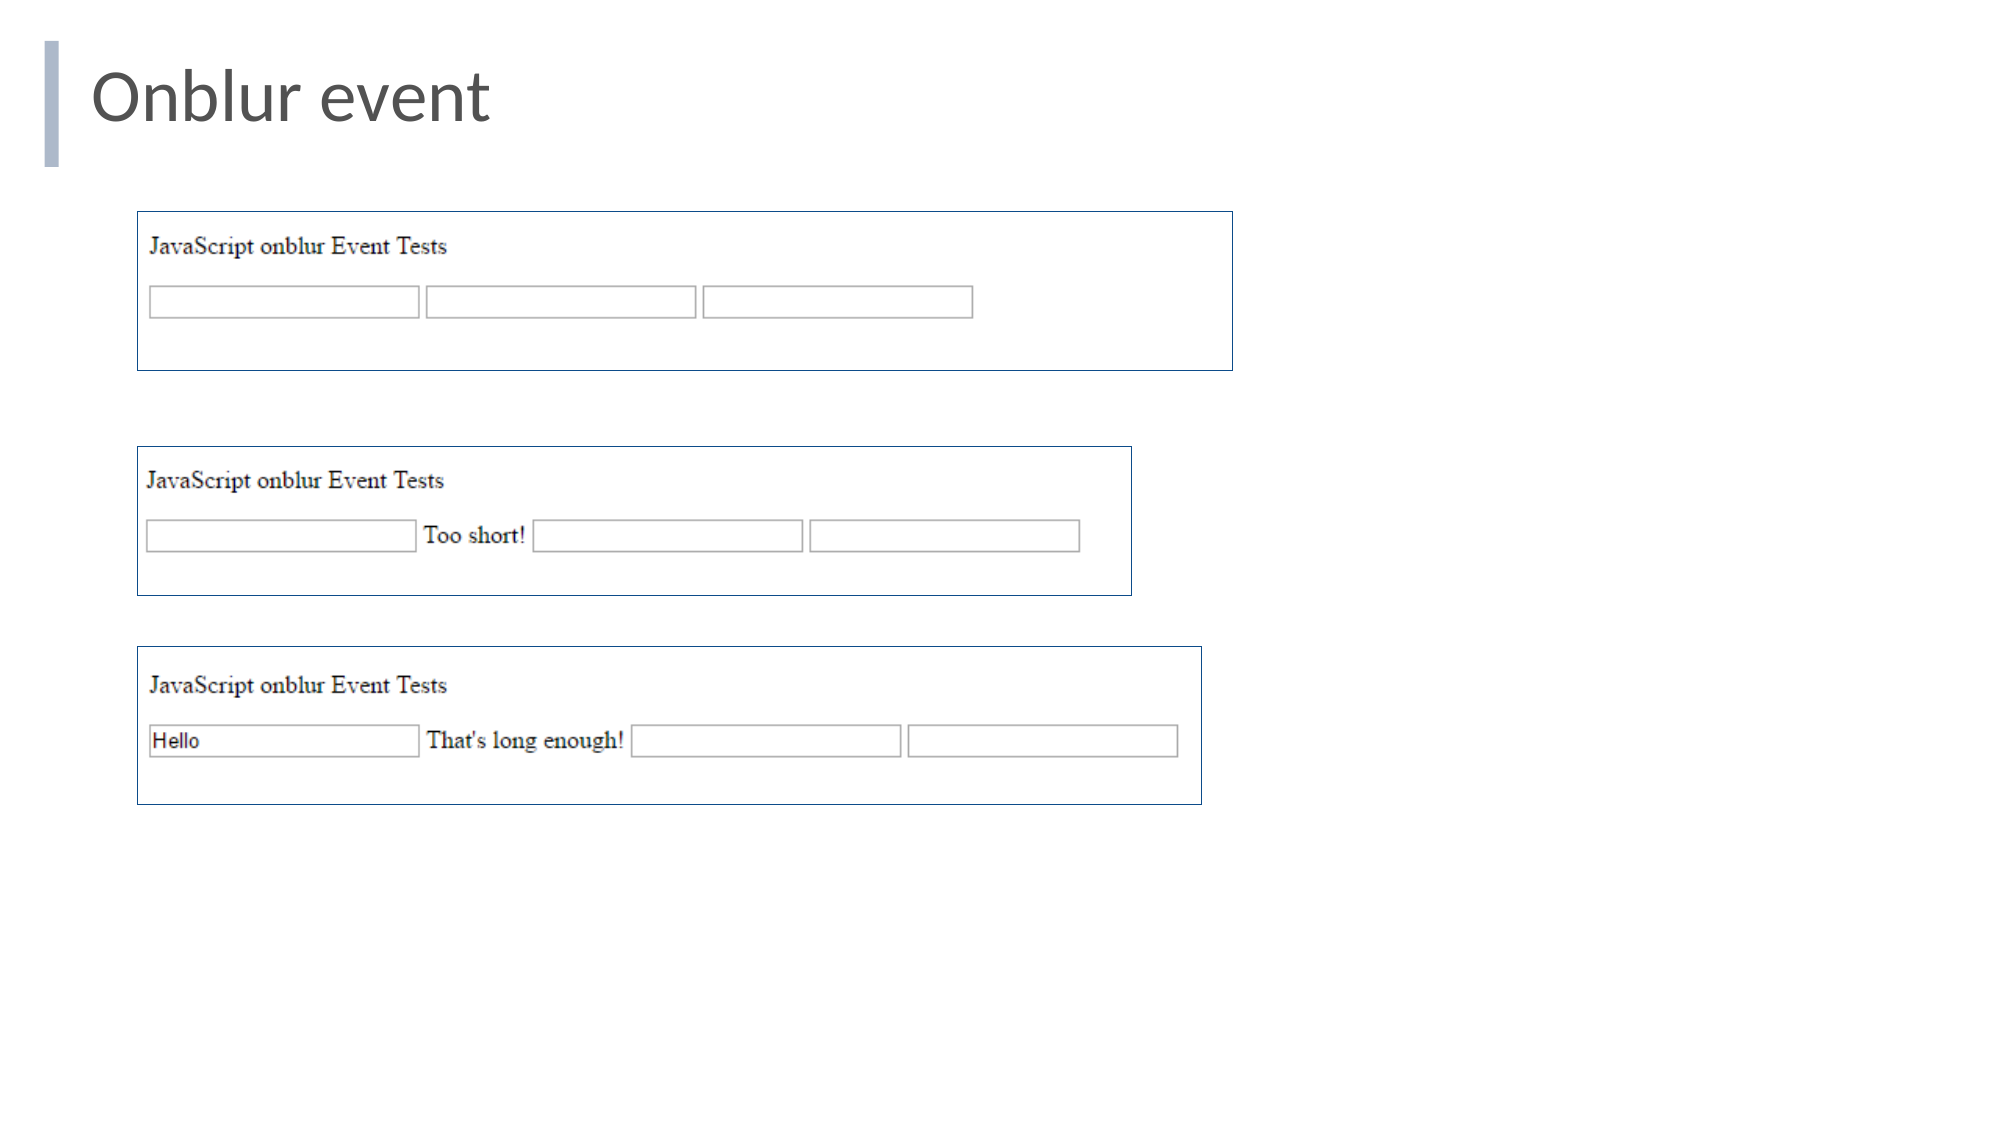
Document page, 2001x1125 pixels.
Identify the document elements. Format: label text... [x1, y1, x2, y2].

title Onblur event [76, 59, 1802, 135]
picture [137, 646, 1202, 805]
picture [137, 446, 1132, 596]
picture [137, 210, 1233, 371]
